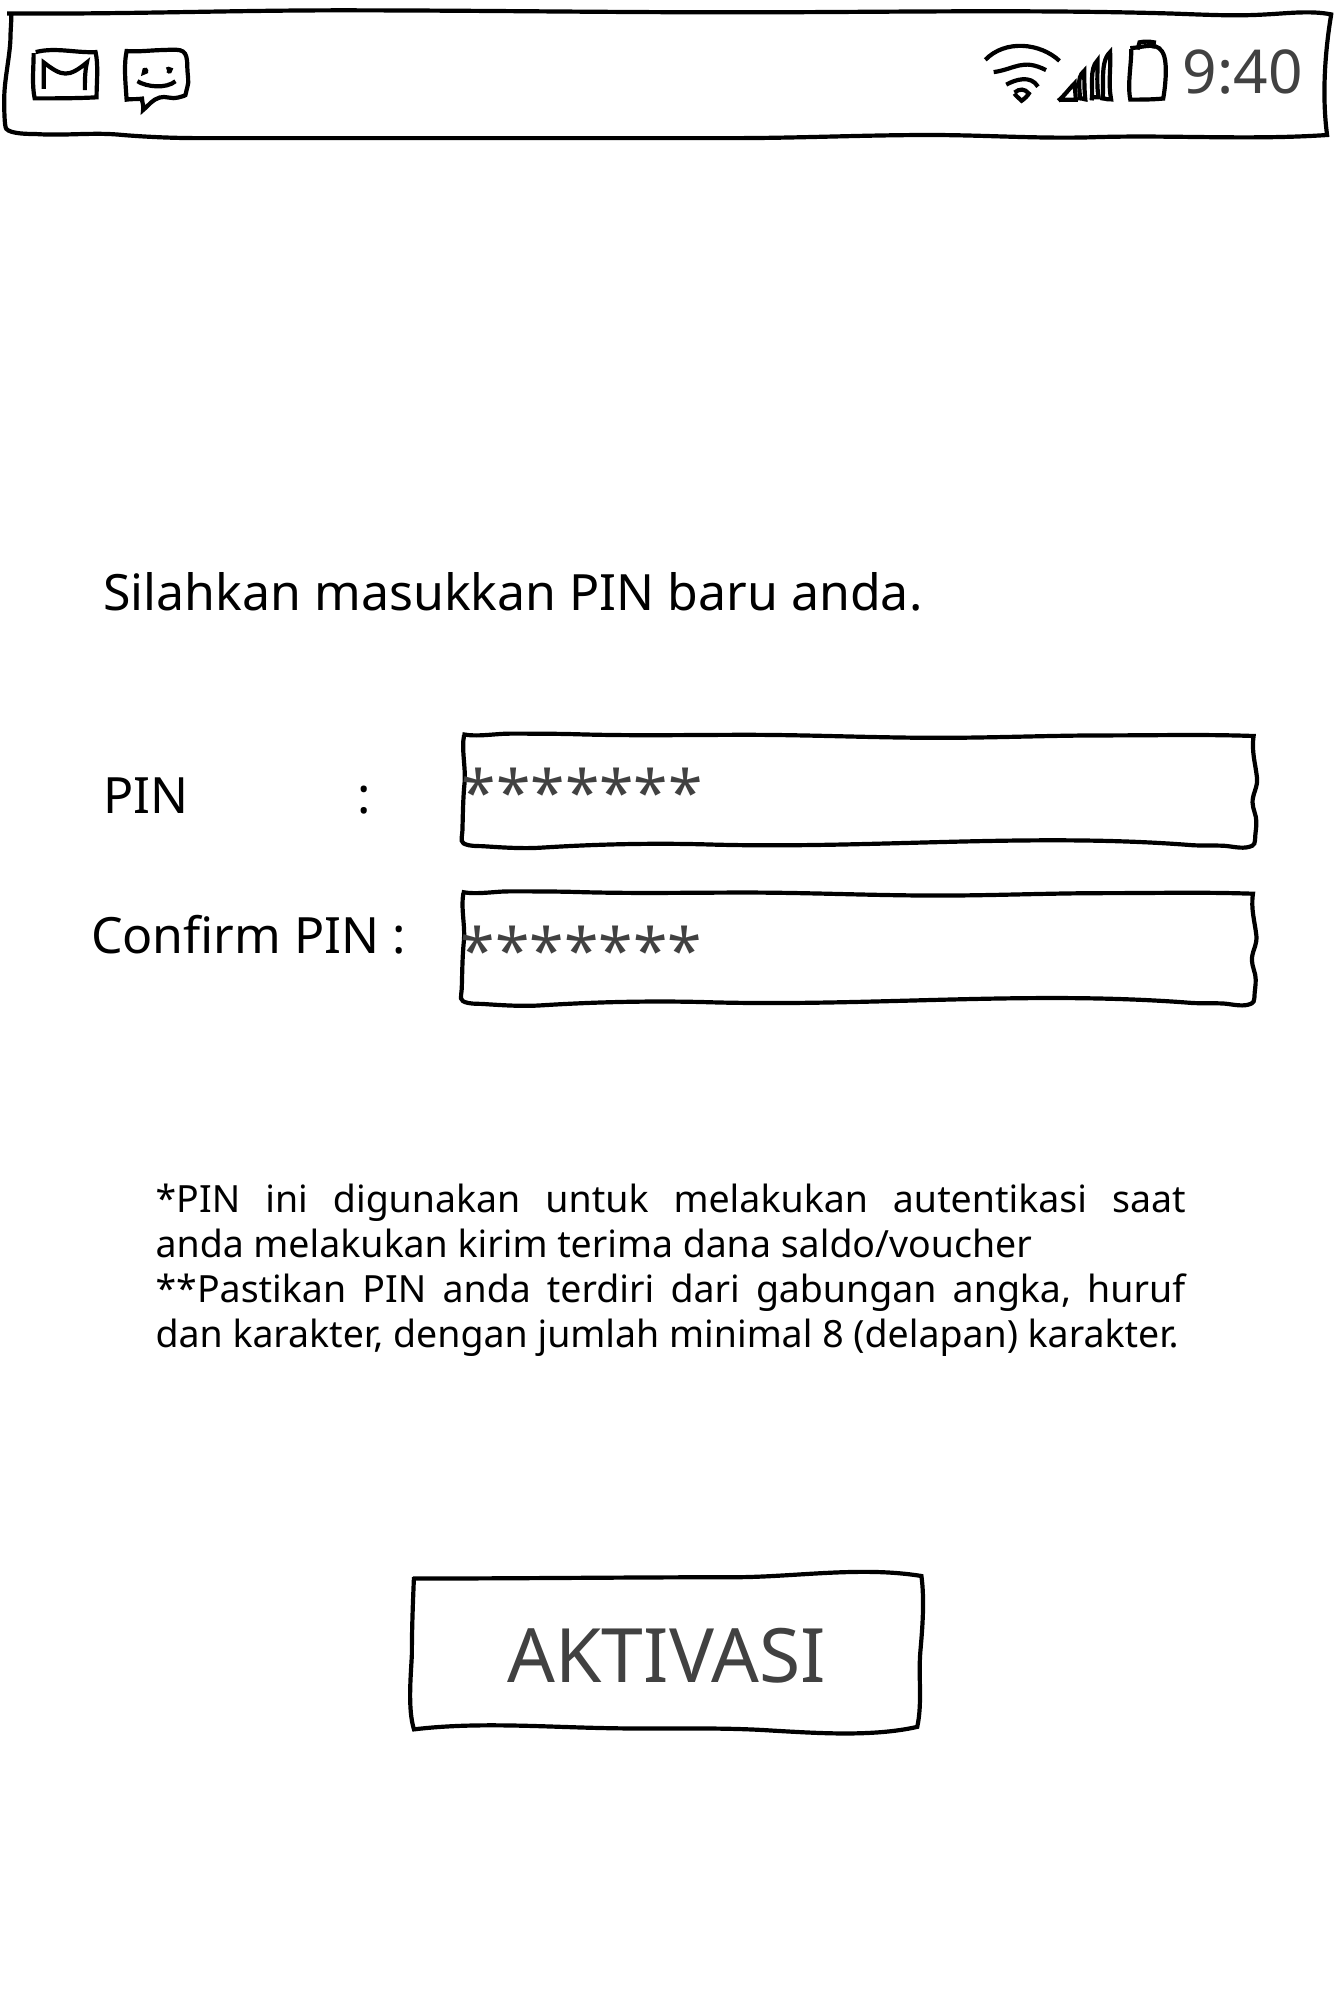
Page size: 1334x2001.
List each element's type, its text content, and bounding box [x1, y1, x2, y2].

text_box AKTIVASI [410, 1571, 924, 1734]
text_box *PIN ini digunakan untuk melakukan autentikasi saat anda melakukan kirim terima dana saldo/voucher **Pastikan PIN anda terdiri dari gabungan angka, huruf dan karakter, dengan jumlah minimal 8 (delapan) karakter. [140, 1160, 1202, 1384]
text_box Silahkan masukkan PIN baru anda. [88, 545, 1257, 660]
text_box ******* [461, 733, 1258, 849]
text_box PIN : [88, 748, 542, 870]
text_box ******* [461, 891, 1257, 1006]
text_box Confirm PIN : [76, 888, 542, 1009]
